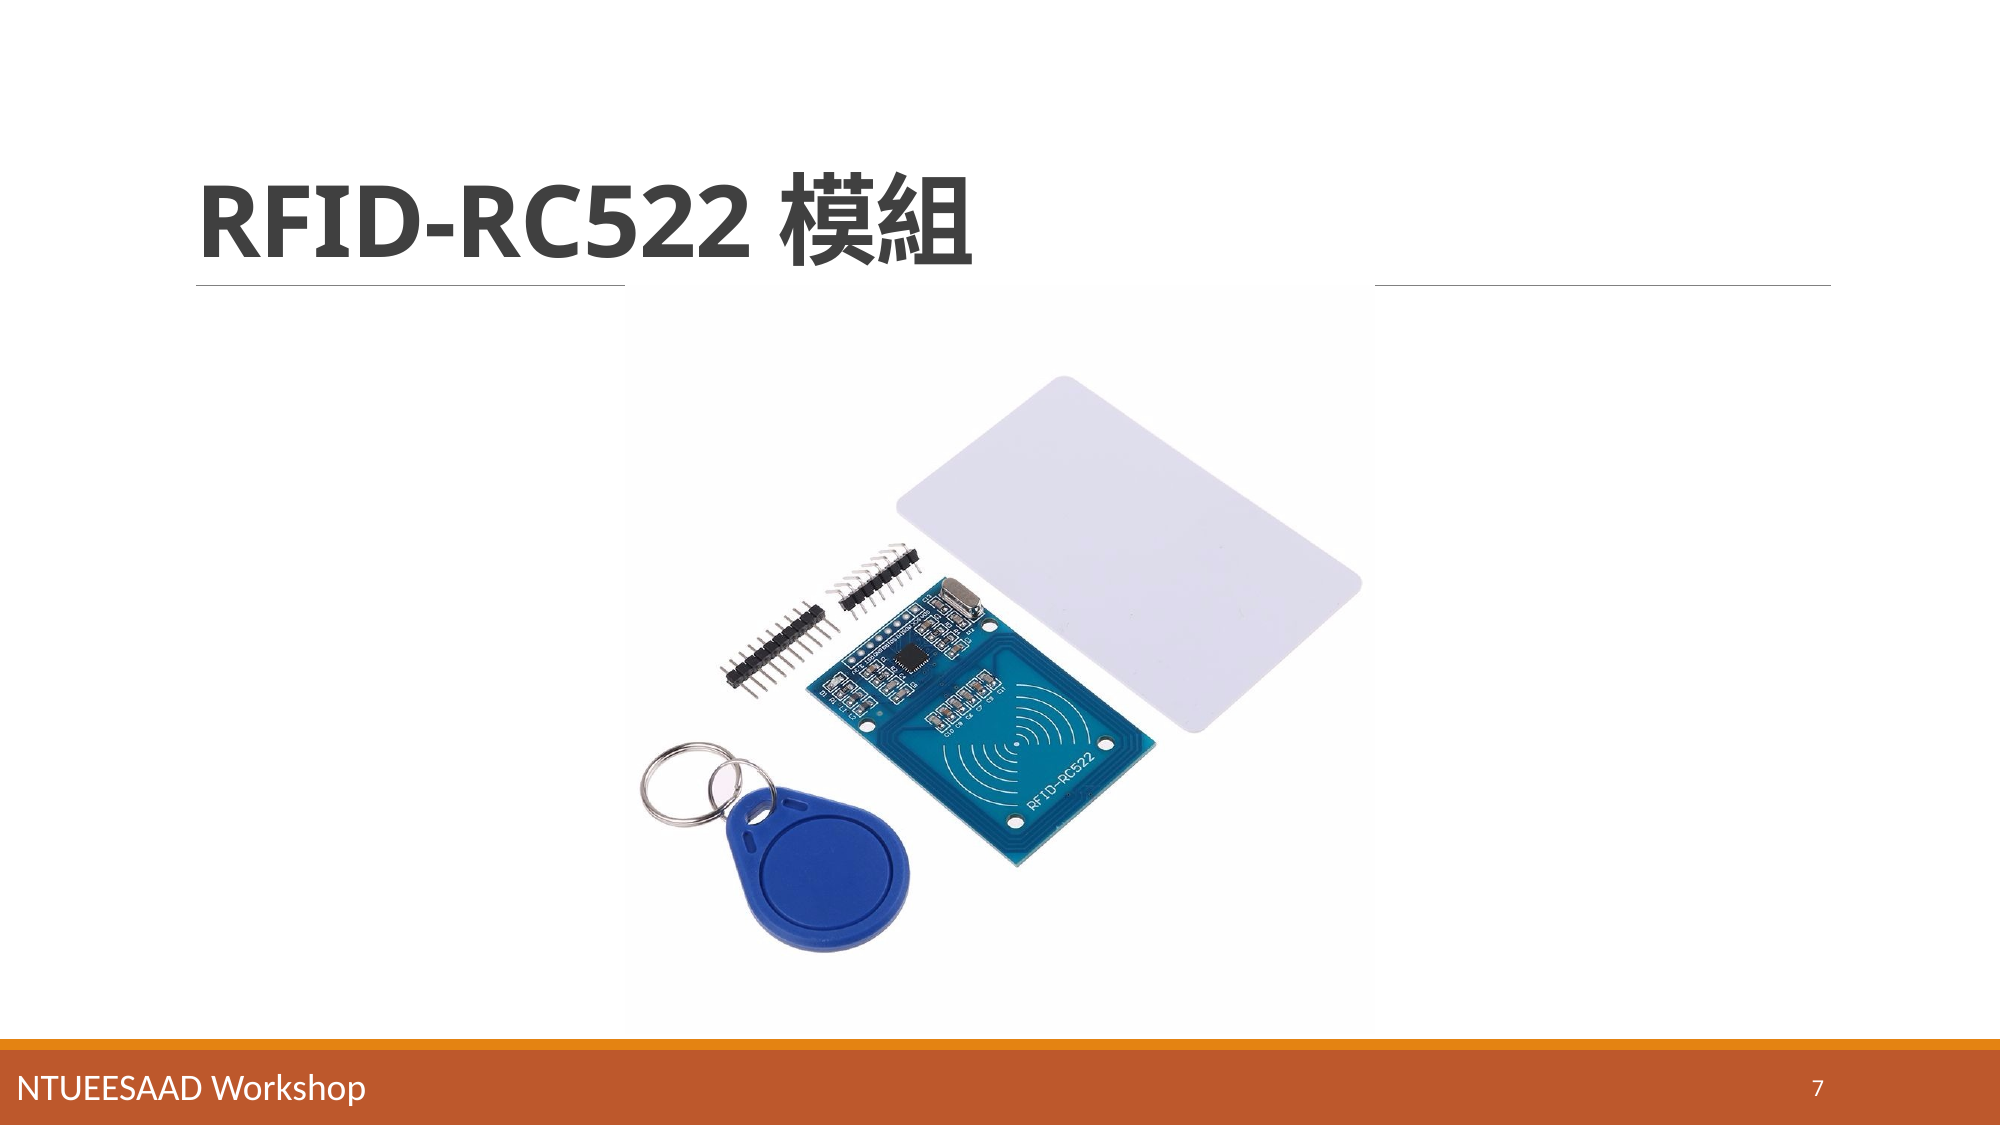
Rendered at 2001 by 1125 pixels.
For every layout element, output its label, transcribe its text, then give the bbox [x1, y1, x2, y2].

title RFID-RC522模組 [180, 47, 1830, 285]
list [625, 284, 1375, 1035]
slide_number 7 [1624, 1059, 1840, 1120]
